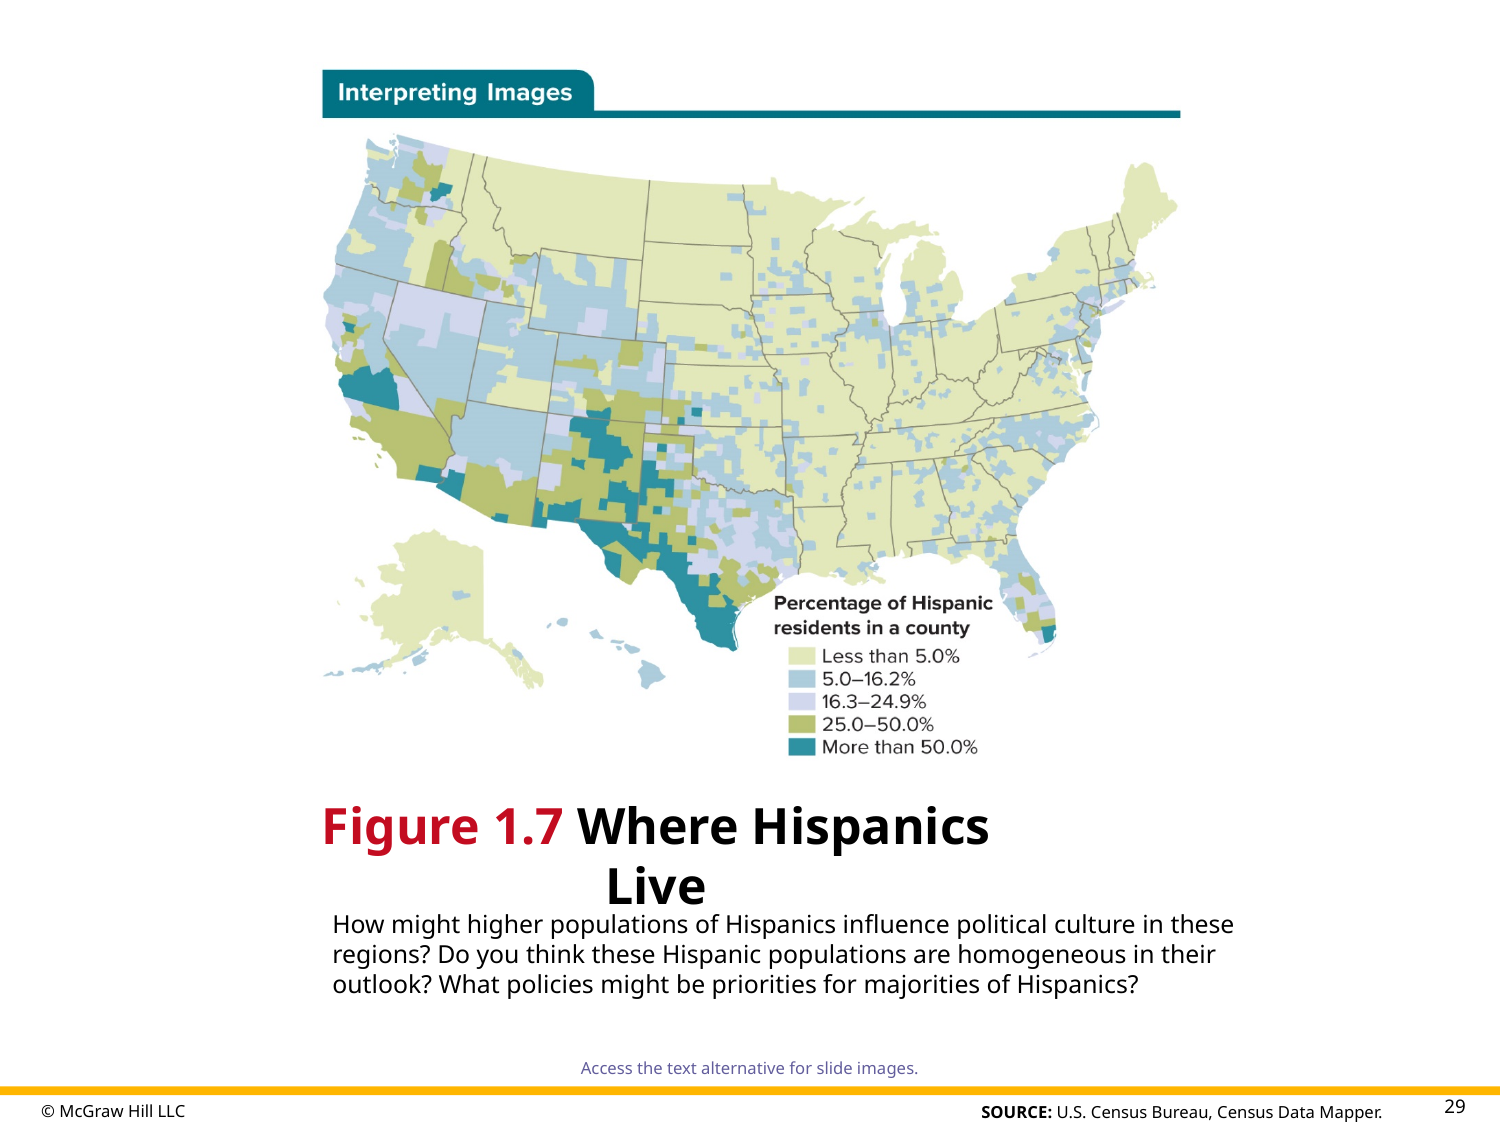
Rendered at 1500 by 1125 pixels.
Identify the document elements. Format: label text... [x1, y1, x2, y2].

list How might higher populations of Hispanics influence political culture in these regions? Do you think these Hispanic populations are homogeneous in their outlook? What policies might be priorities for majorities of Hispanics? [317, 901, 1263, 1014]
title Figure 1.7 Where Hispanics Live [298, 813, 1015, 896]
picture [237, 62, 1263, 763]
slide_number 29 [1415, 1094, 1474, 1122]
list SOURCE: U.S. Census Bureau, Census Data Mapper. [261, 1094, 1399, 1125]
list Access the text alternative for slide images. [552, 1050, 948, 1082]
